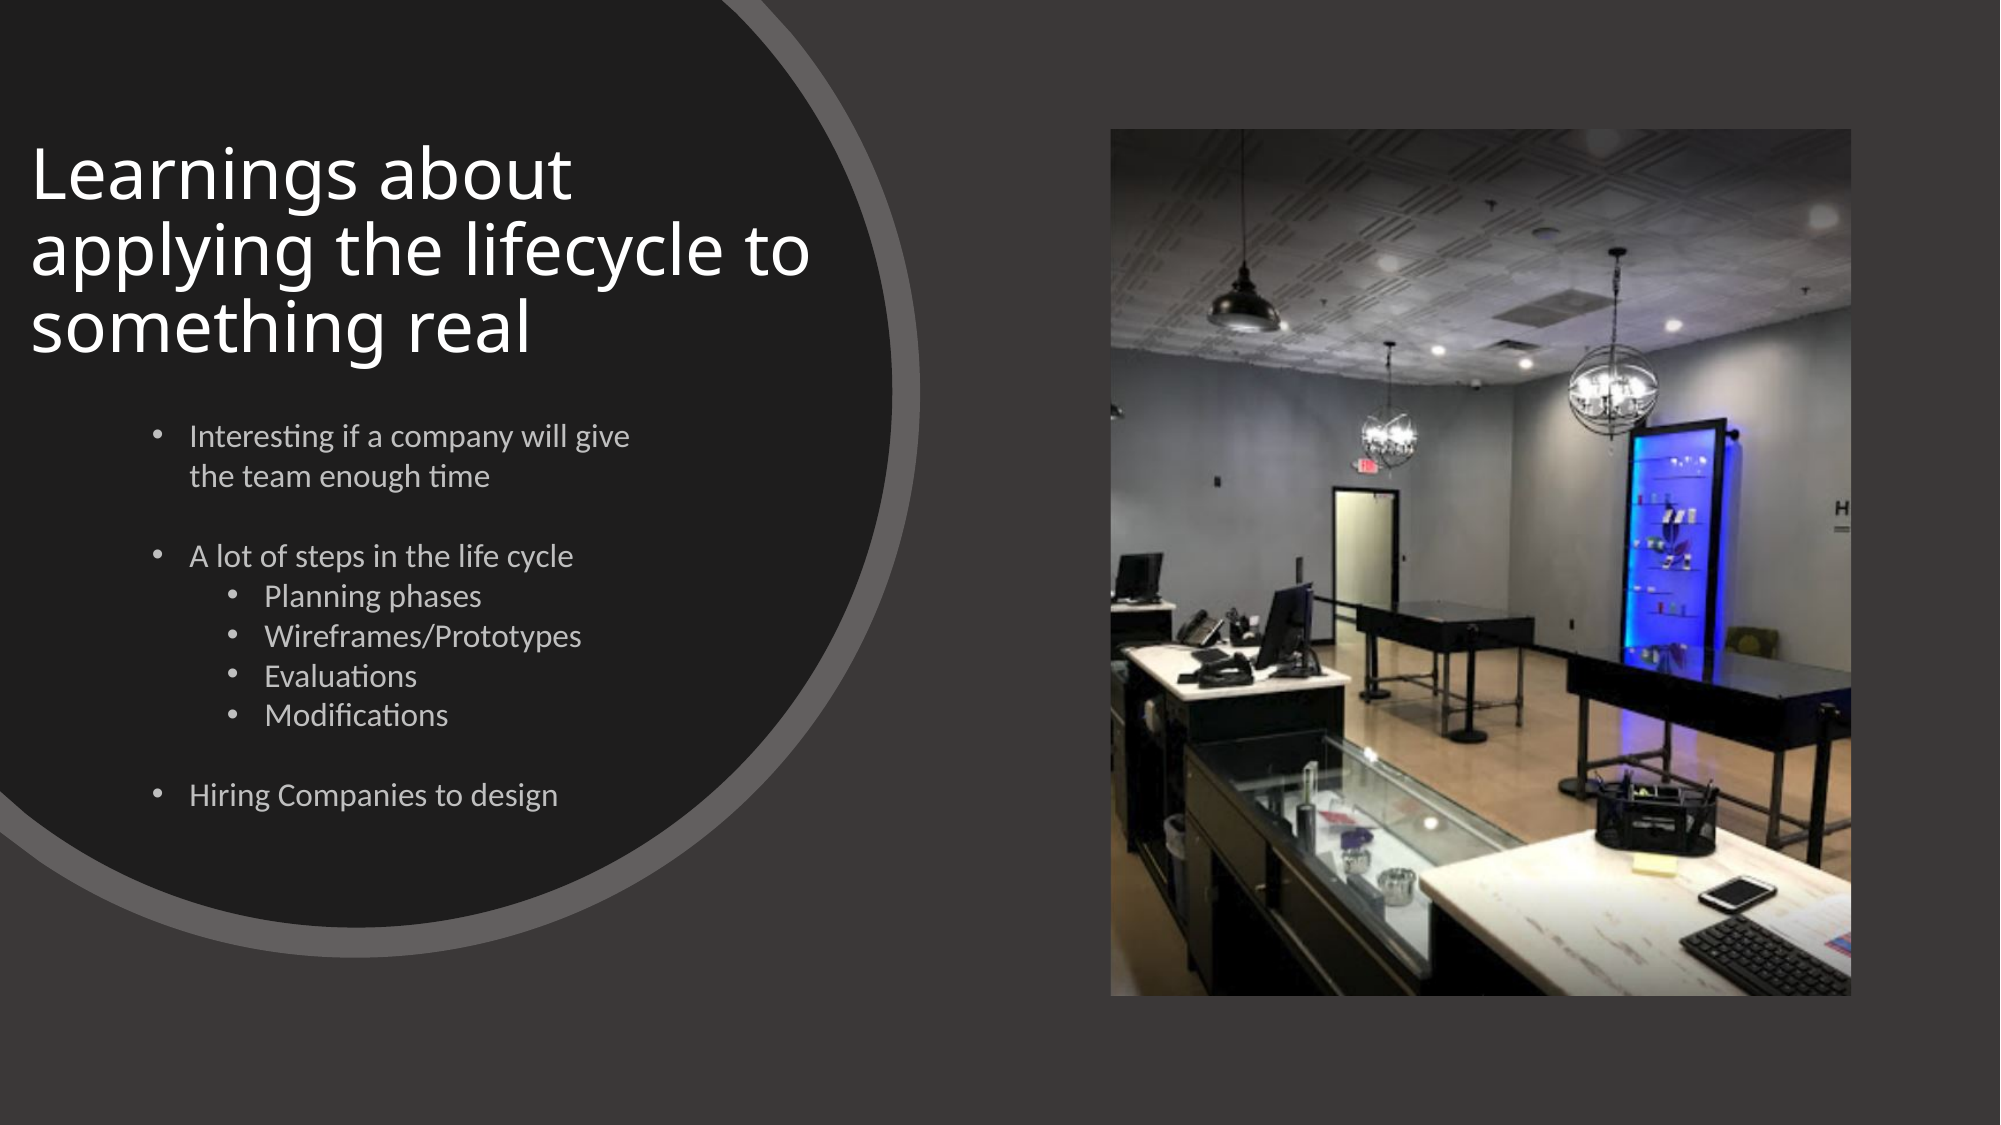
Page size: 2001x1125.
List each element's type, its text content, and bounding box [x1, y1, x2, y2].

text_box [0, 0, 894, 929]
picture [1110, 129, 1852, 996]
text_box [0, 170, 922, 959]
text_box [725, 0, 875, 167]
title Learnings about applying the lifecycle to something real [15, 167, 876, 339]
list Interesting if a company will give the team enough time A lot of steps in the life cycle Planning phases Wireframes/Prototypes Evaluations Modifications Hiring Companies to design [136, 407, 669, 859]
